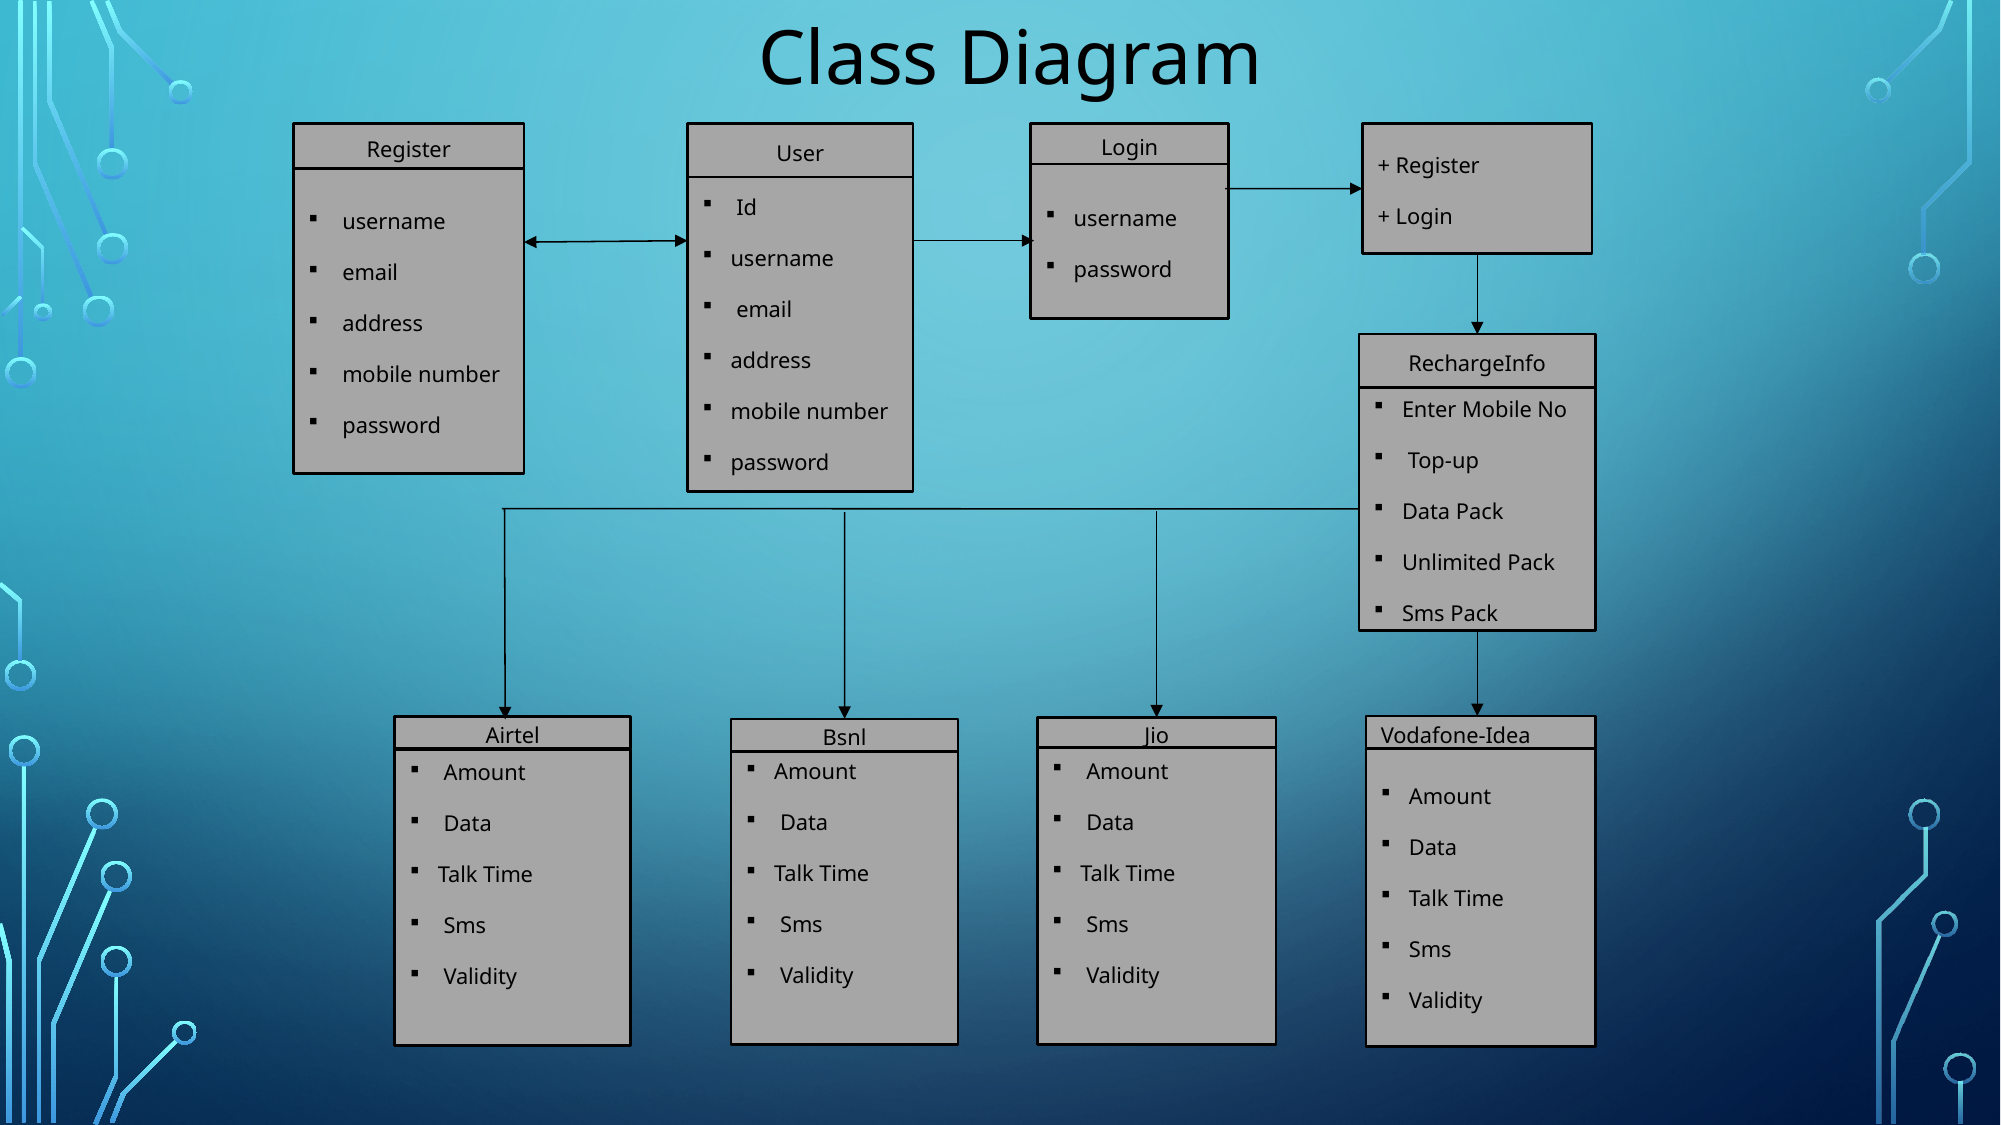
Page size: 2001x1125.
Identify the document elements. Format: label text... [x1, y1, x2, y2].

text_box Bsnl [730, 718, 959, 753]
text_box username password [1029, 163, 1230, 320]
text_box Register [292, 122, 525, 167]
text_box Amount Data Talk Time Sms Validity [393, 750, 632, 1047]
text_box + Register + Login [1361, 122, 1593, 255]
text_box Amount Data Talk Time Sms Validity [1036, 747, 1277, 1046]
text_box username email address mobile number password [292, 167, 525, 475]
text_box Amount Data Talk Time Sms Validity [1365, 747, 1597, 1048]
text_box Vodafone-Idea [1365, 715, 1597, 747]
text_box Login [1029, 122, 1230, 163]
text_box User [686, 122, 914, 176]
text_box Enter Mobile No Top-up Data Pack Unlimited Pack Sms Pack [1358, 386, 1597, 632]
text_box Airtel [393, 715, 632, 750]
text_box Class Diagram [687, 1, 1334, 107]
text_box Jio [1036, 716, 1277, 747]
text_box RechargeInfo [1358, 333, 1597, 386]
text_box Id username email address mobile number password [686, 176, 914, 493]
text_box Amount Data Talk Time Sms Validity [730, 753, 959, 1046]
